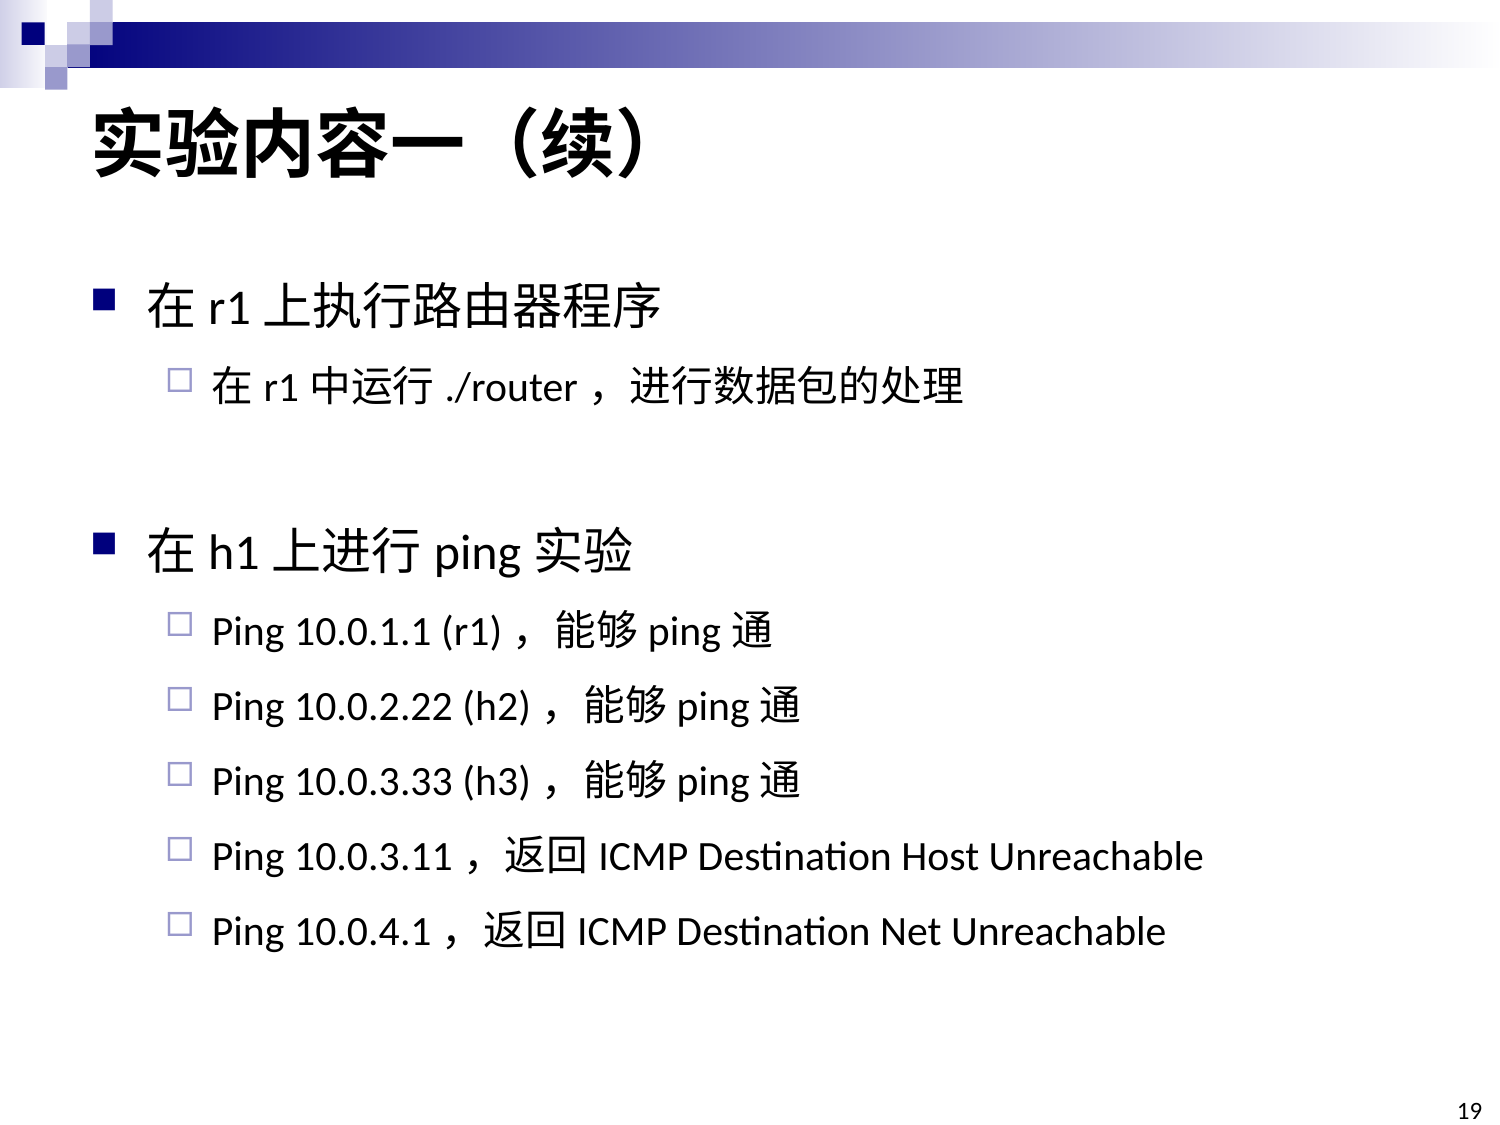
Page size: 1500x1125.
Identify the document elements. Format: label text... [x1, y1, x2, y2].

title 实验内容一（续） [75, 75, 1425, 209]
list 在r1上执行路由器程序 在r1中运行./router，进行数据包的处理 在h1上进行ping实验 Ping 10.0.1.1 (r1)，能够ping通 Ping 10.0.2.22 (h2)，能够ping通 Ping 10.0.3.33 (h3)，能够ping通 Ping 10.0.3.11，返回ICMP Destination Host Unreachable Ping 10.0.4.1，返回ICMP Destination Net Unreachable [75, 237, 1425, 1063]
slide_number 19 [1448, 1100, 1483, 1125]
